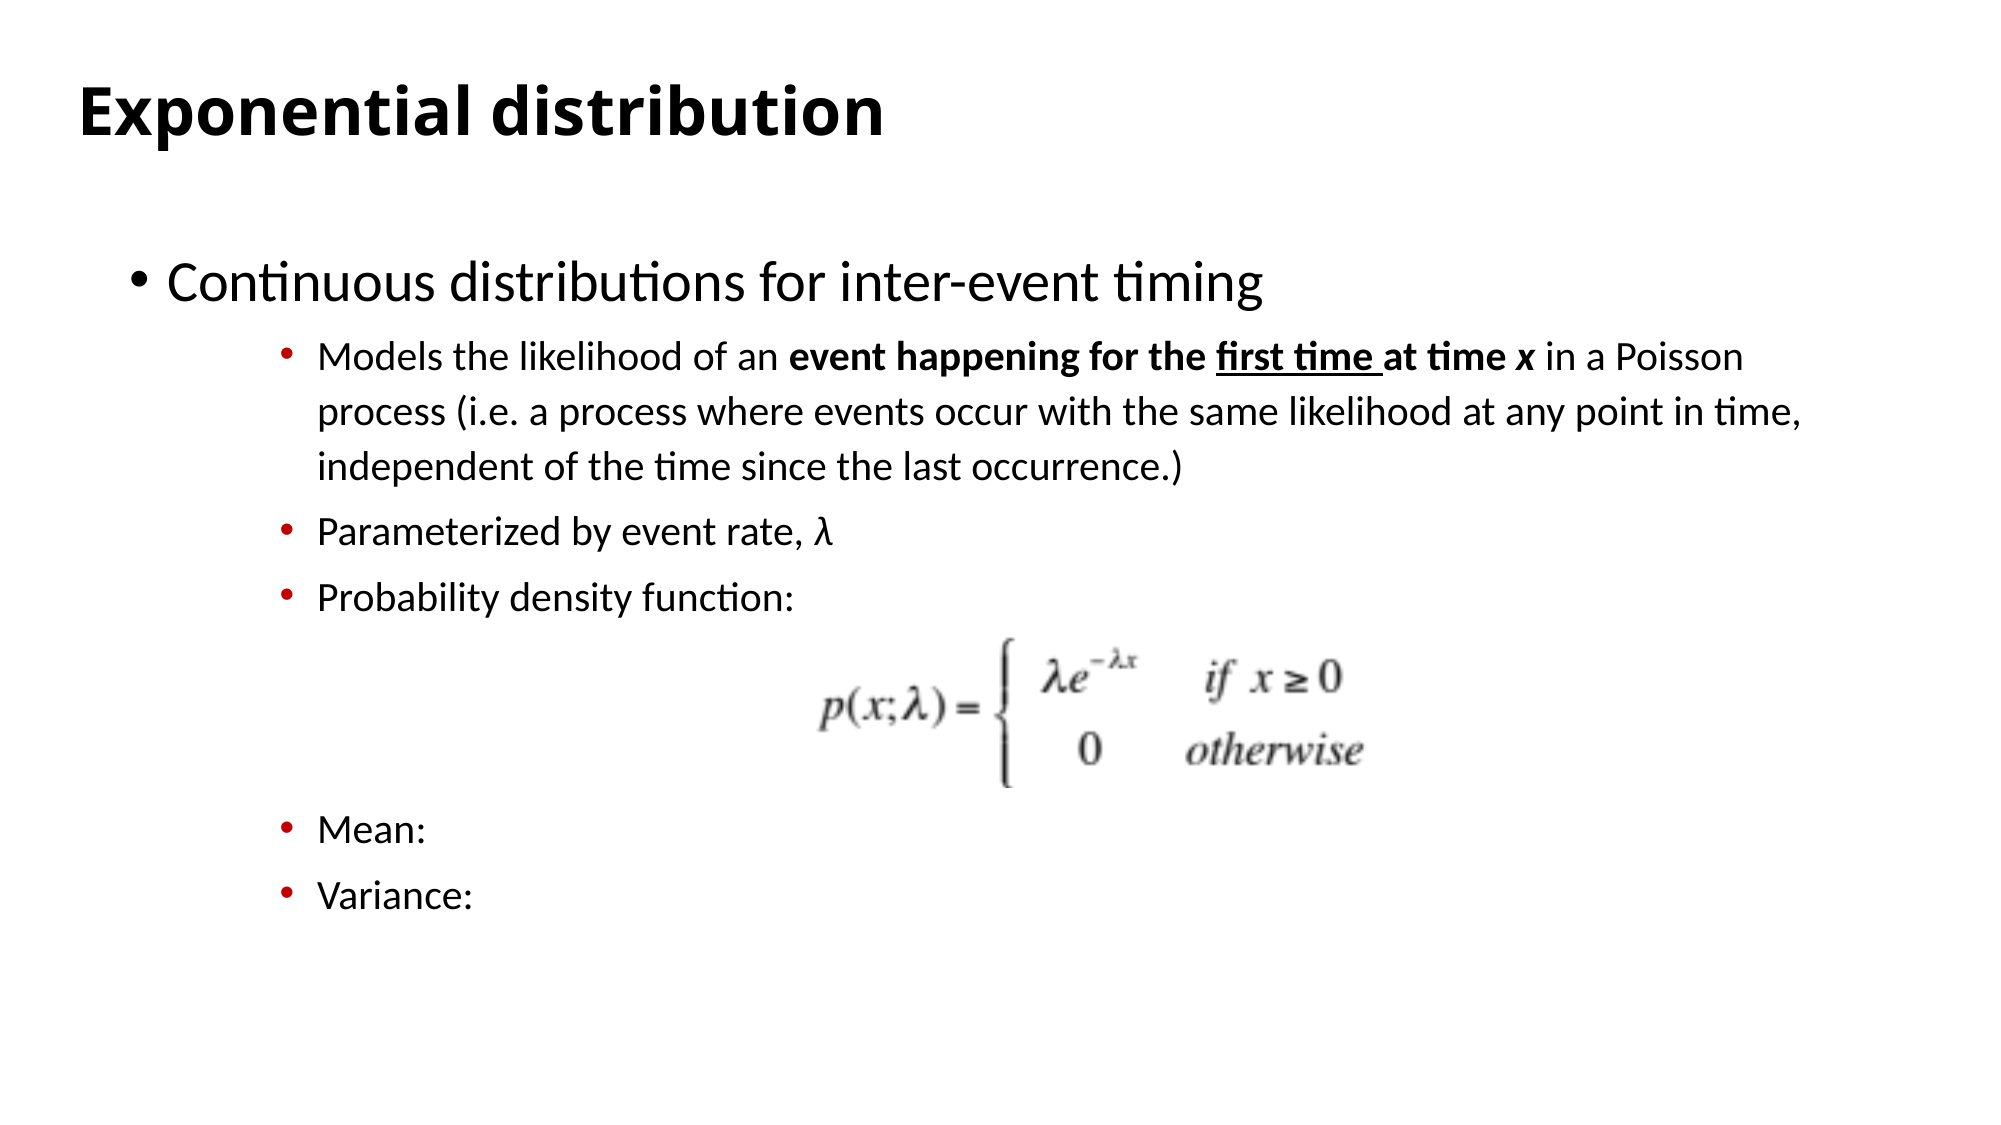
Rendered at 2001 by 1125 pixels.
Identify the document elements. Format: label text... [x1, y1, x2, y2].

title Exponential distribution [62, 20, 1150, 208]
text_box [812, 621, 1390, 788]
